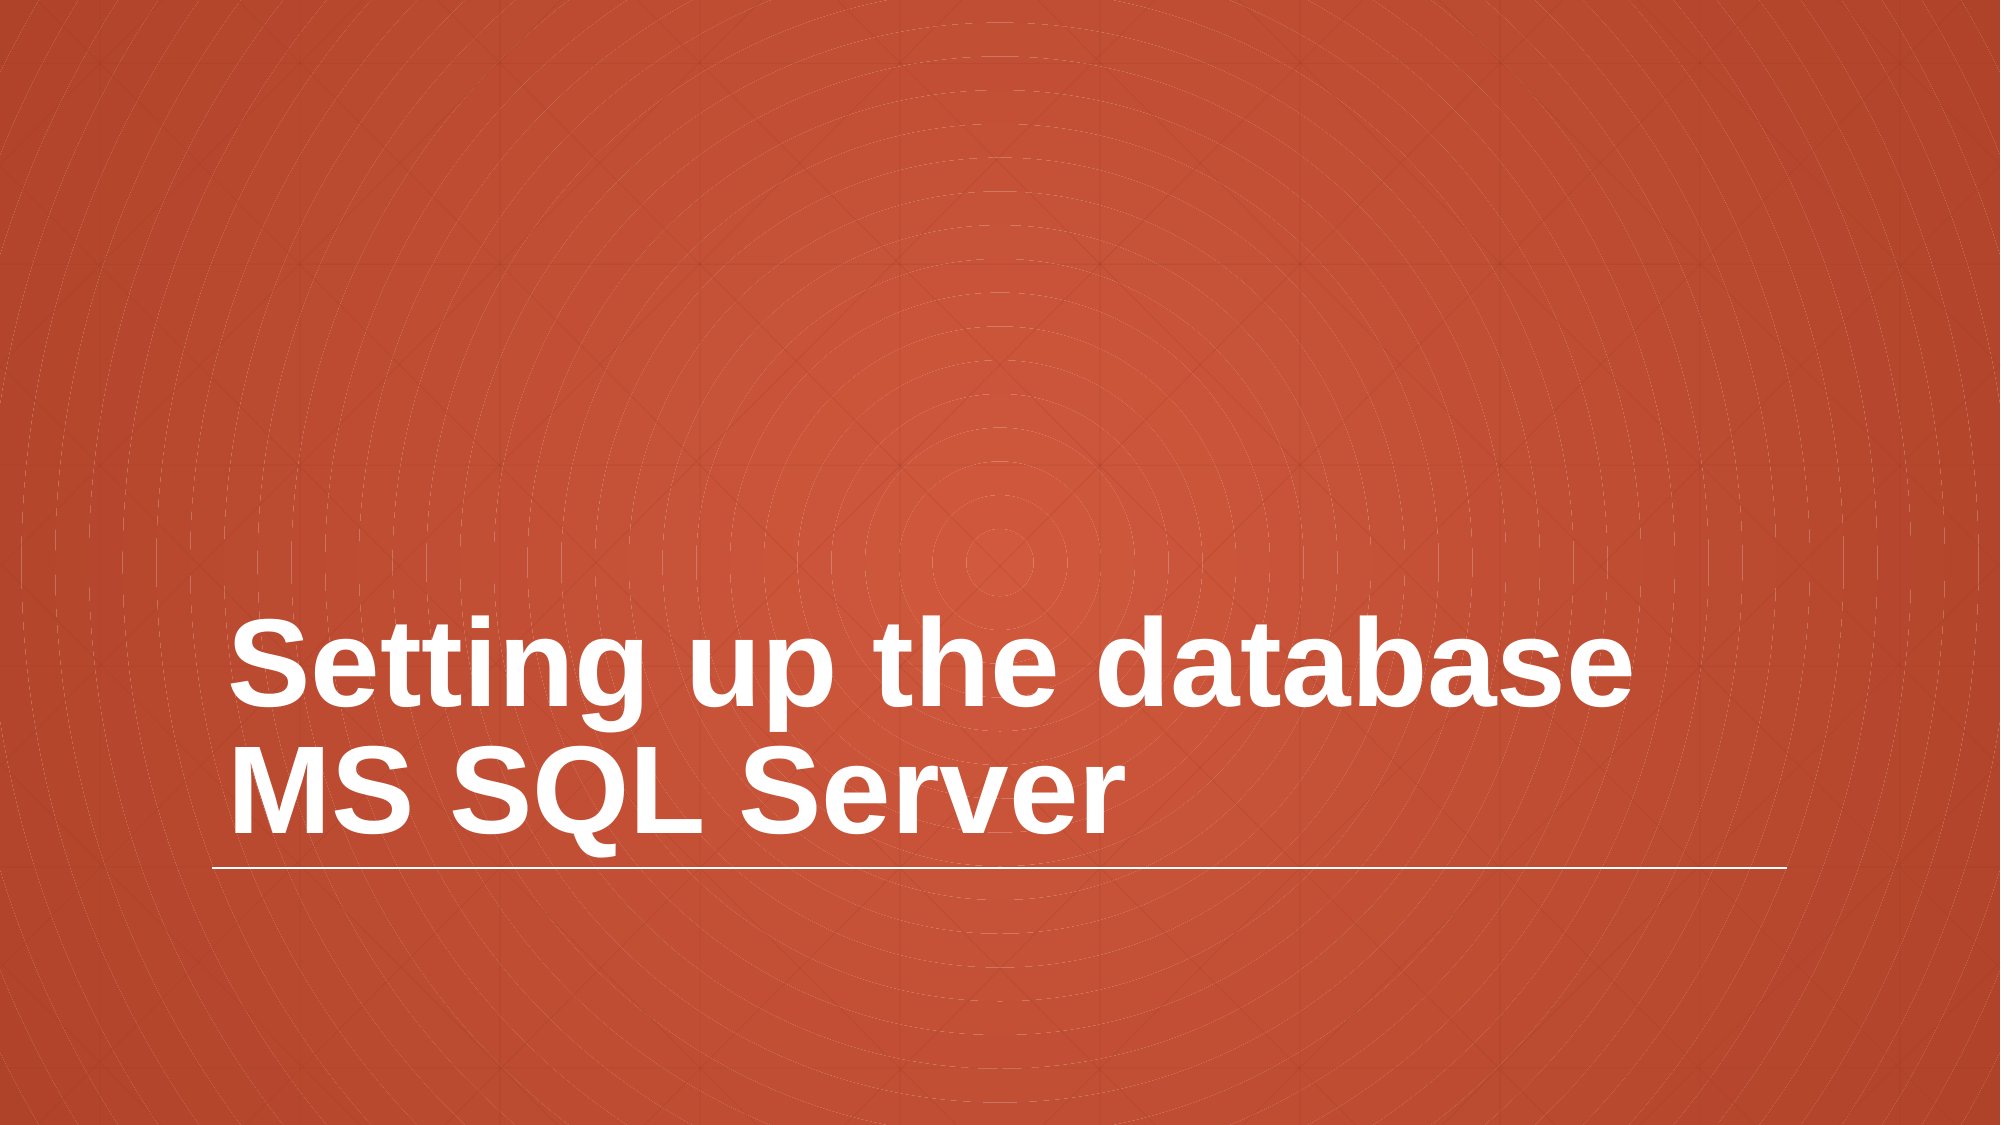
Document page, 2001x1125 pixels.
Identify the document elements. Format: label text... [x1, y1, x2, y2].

title Setting up the database MS SQL Server [212, 416, 1788, 867]
